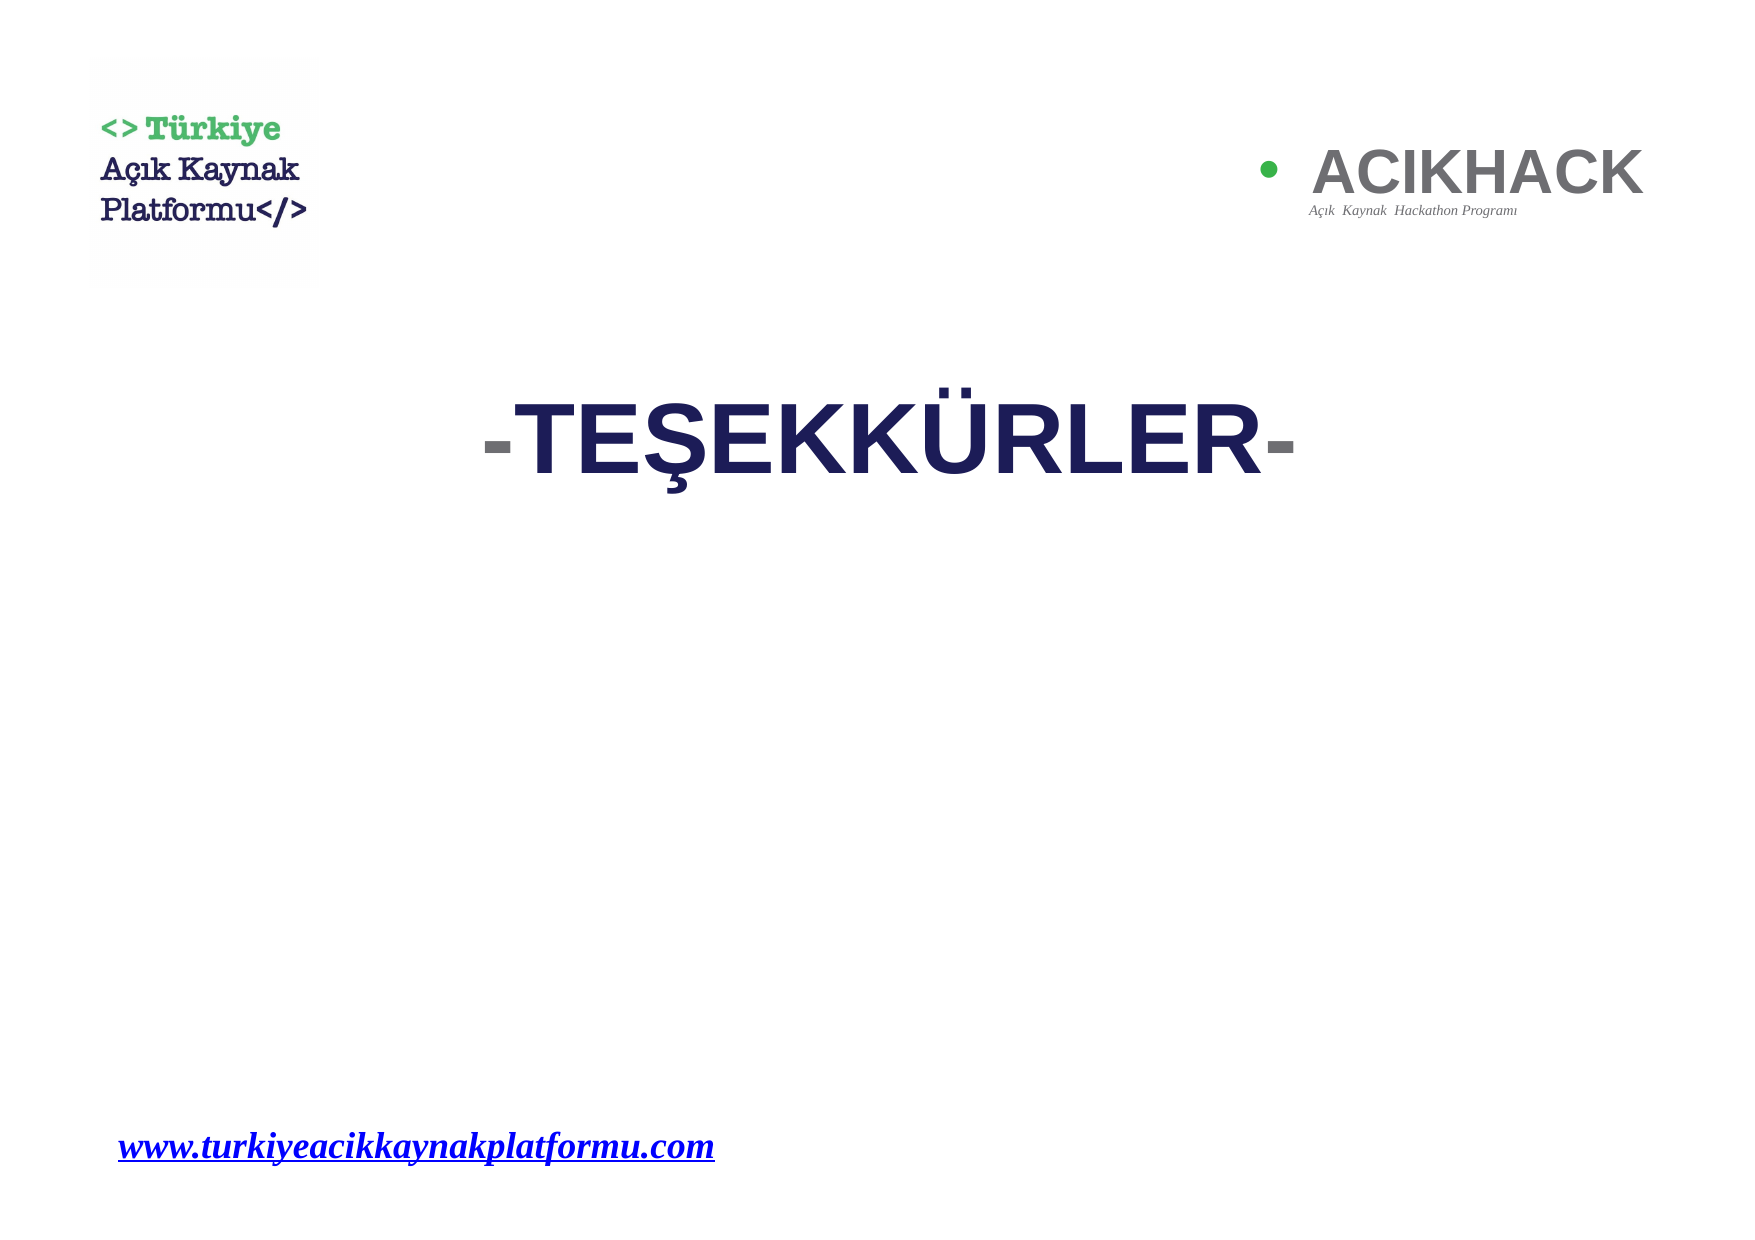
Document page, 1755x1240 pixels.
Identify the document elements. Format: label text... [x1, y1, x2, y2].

text_box -TEŞEKKÜRLER- [479, 373, 1351, 493]
text_box Açık Kaynak Hackathon Programı [1307, 201, 1618, 219]
picture [89, 57, 320, 288]
text_box ACIKHACK [1256, 131, 1669, 207]
text_box www.turkiyeacikkaynakplatformu.com [116, 1113, 753, 1166]
